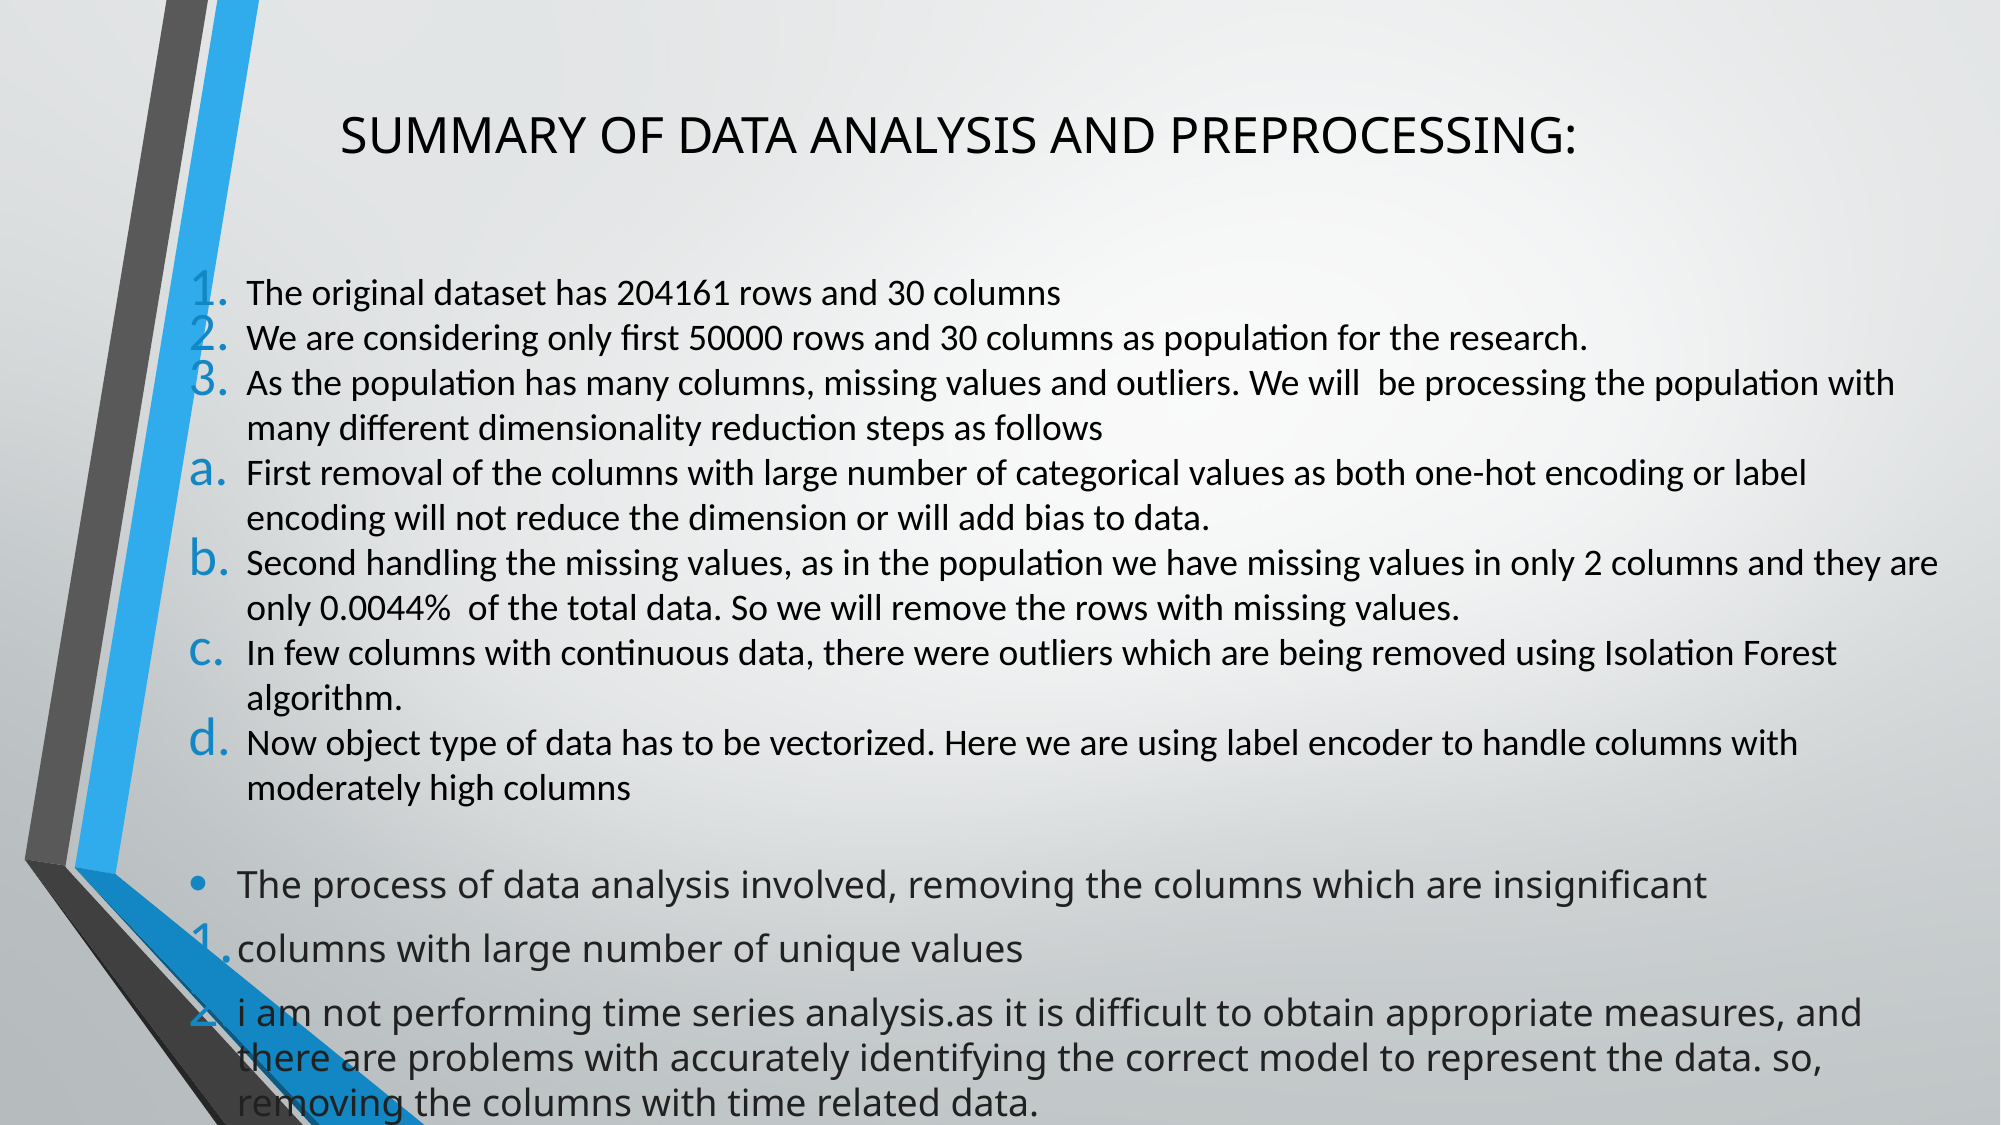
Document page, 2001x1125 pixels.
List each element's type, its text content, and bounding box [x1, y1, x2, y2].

list The original dataset has 204161 rows and 30 columns We are considering only first 50000 rows and 30 columns as population for the research. As the population has many columns, missing values and outliers. We will be processing the population with many different dimensionality reduction steps as follows First removal of the columns with large number of categorical values as both one-hot encoding or label encoding will not reduce the dimension or will add bias to data. Second handling the missing values, as in the population we have missing values in only 2 columns and they are only 0.0044% of the total data. So we will remove the rows with missing values. In few columns with continuous data, there were outliers which are being removed using Isolation Forest algorithm. Now object type of data has to be vectorized. Here we are using label encoder to handle columns with moderately high columns The process of data analysis involved, removing the columns which are insignificant columns with large number of unique values i am not performing time series analysis.as it is difficult to obtain appropriate measures, and there are problems with accurately identifying the correct model to represent the data. so, removing the columns with time related data. [173, 217, 1971, 1125]
title SUMMARY OF DATA ANALYSIS AND PREPROCESSING: [69, 0, 1851, 272]
